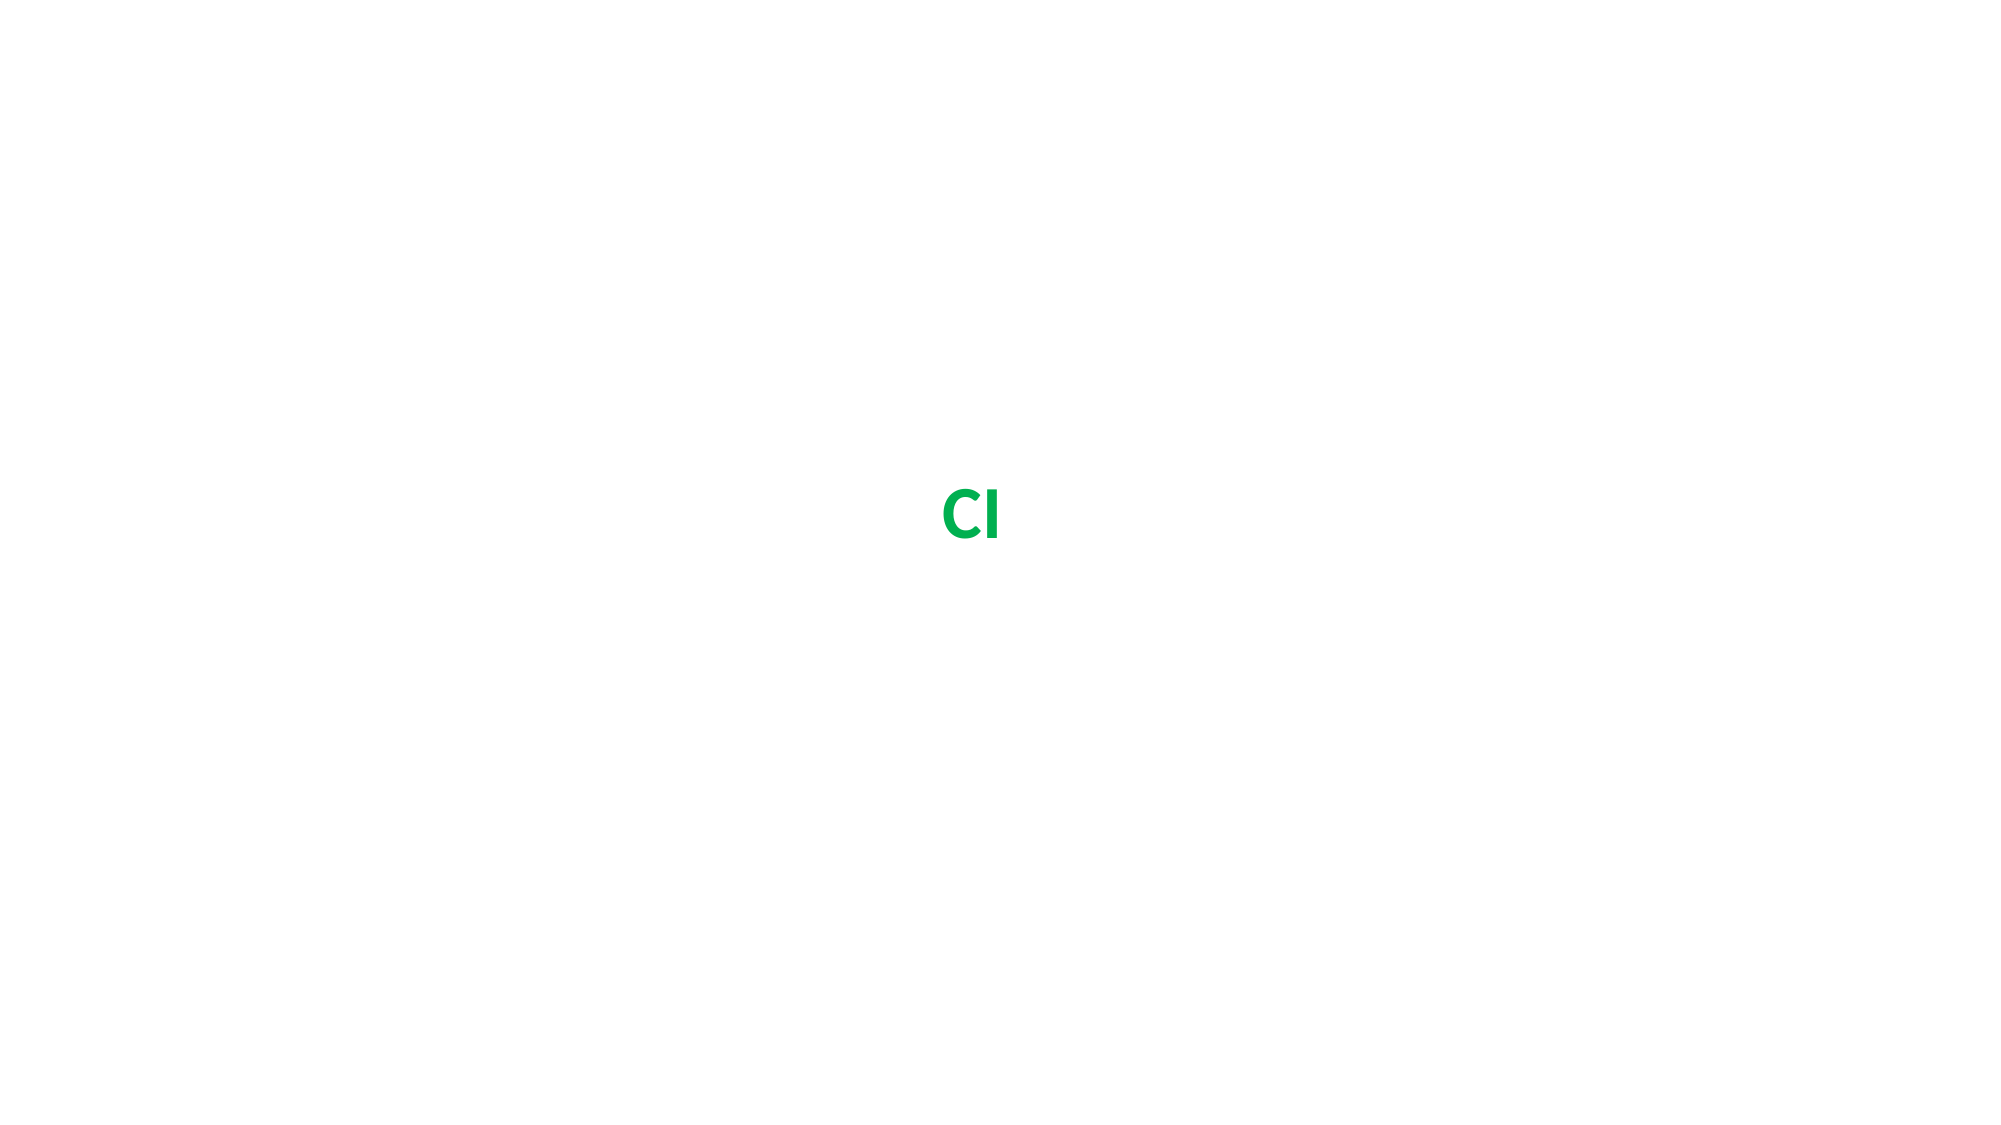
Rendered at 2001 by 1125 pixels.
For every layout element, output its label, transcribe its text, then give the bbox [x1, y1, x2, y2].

text_box CI [859, 456, 1087, 562]
